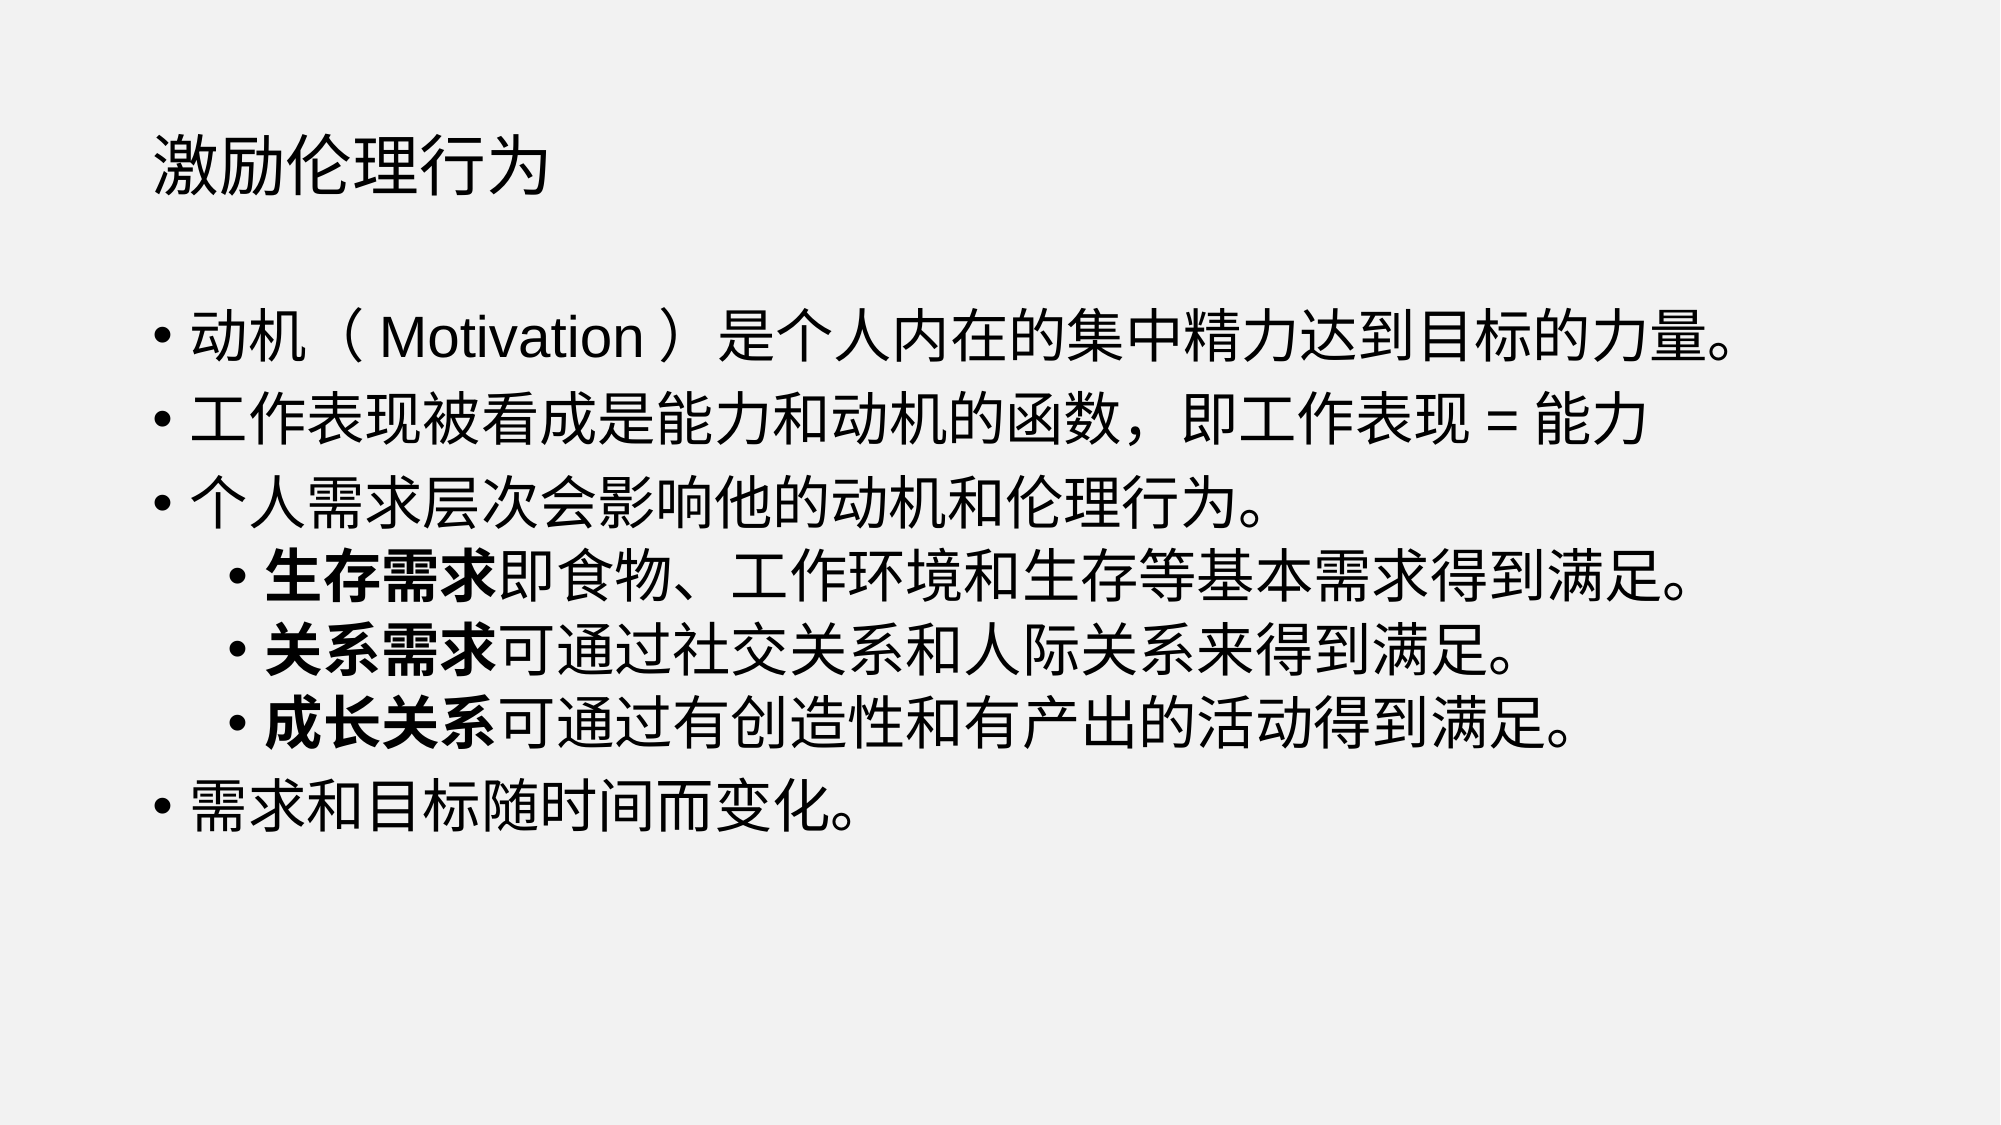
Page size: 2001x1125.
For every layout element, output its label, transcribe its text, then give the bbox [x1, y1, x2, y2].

title 激励伦理行为 [137, 59, 1863, 278]
